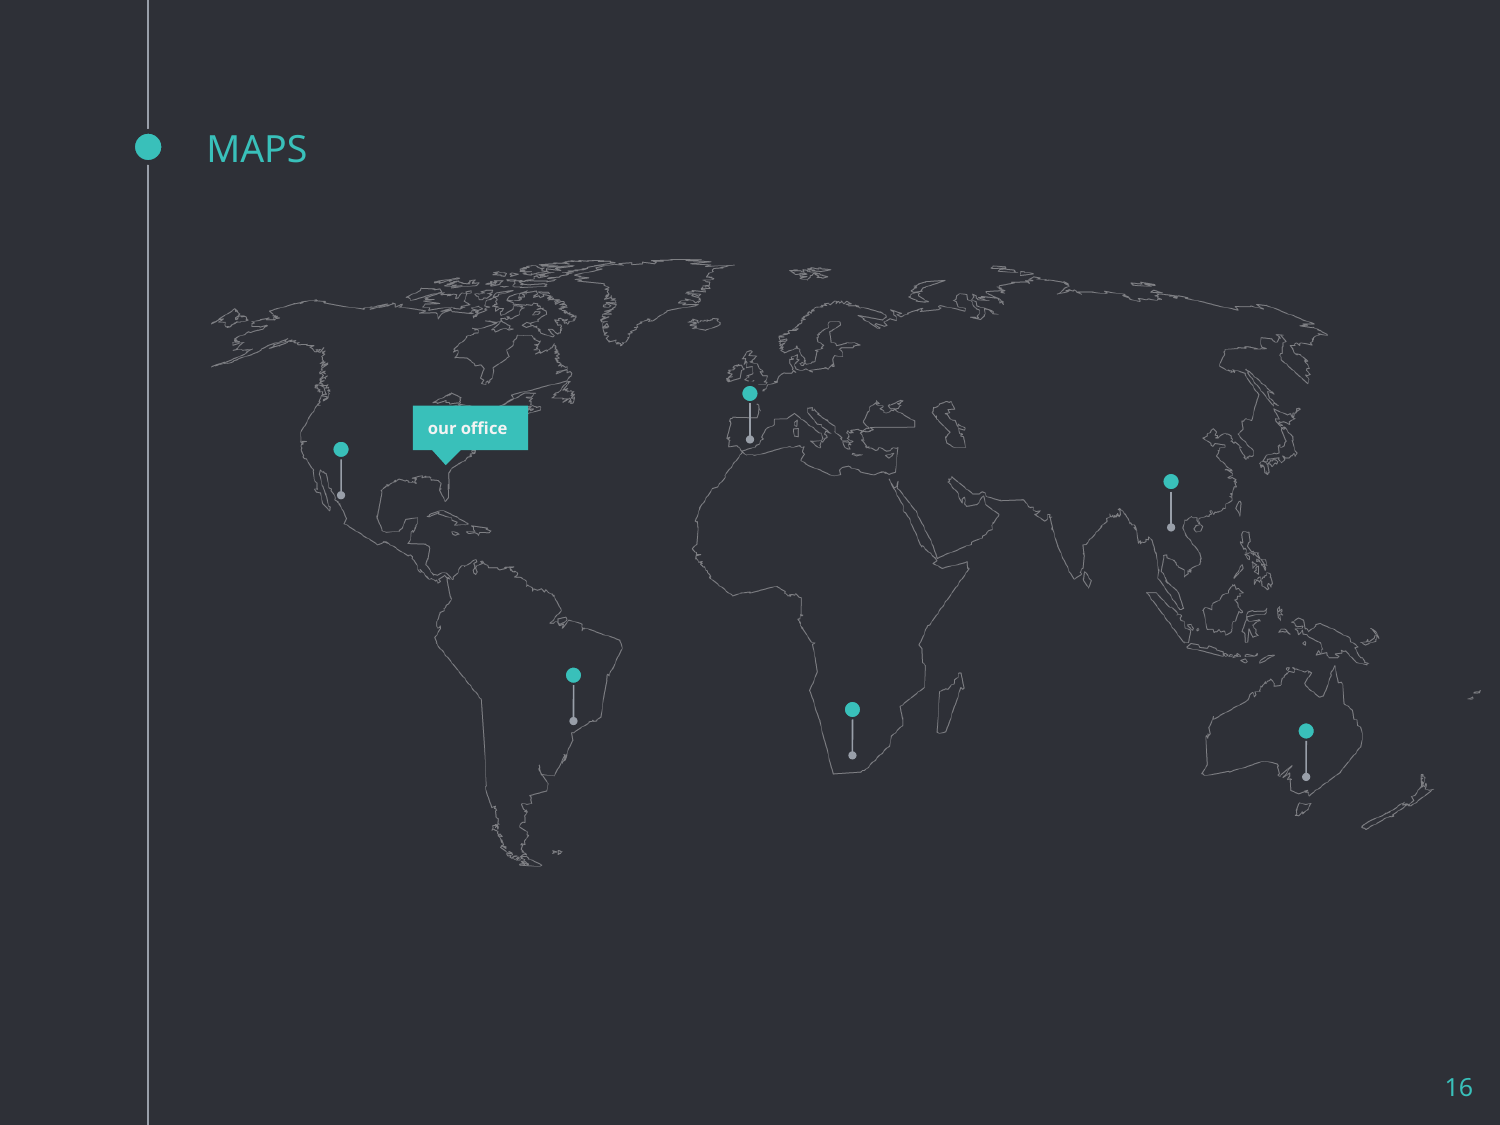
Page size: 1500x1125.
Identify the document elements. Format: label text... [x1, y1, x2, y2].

picture [190, 231, 1500, 894]
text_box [563, 664, 584, 722]
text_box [739, 383, 761, 440]
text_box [330, 439, 352, 496]
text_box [1295, 720, 1317, 778]
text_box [1160, 471, 1182, 528]
slide_number ‹#› [1398, 1056, 1489, 1125]
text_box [842, 699, 863, 756]
title MAPS [191, 109, 1317, 185]
